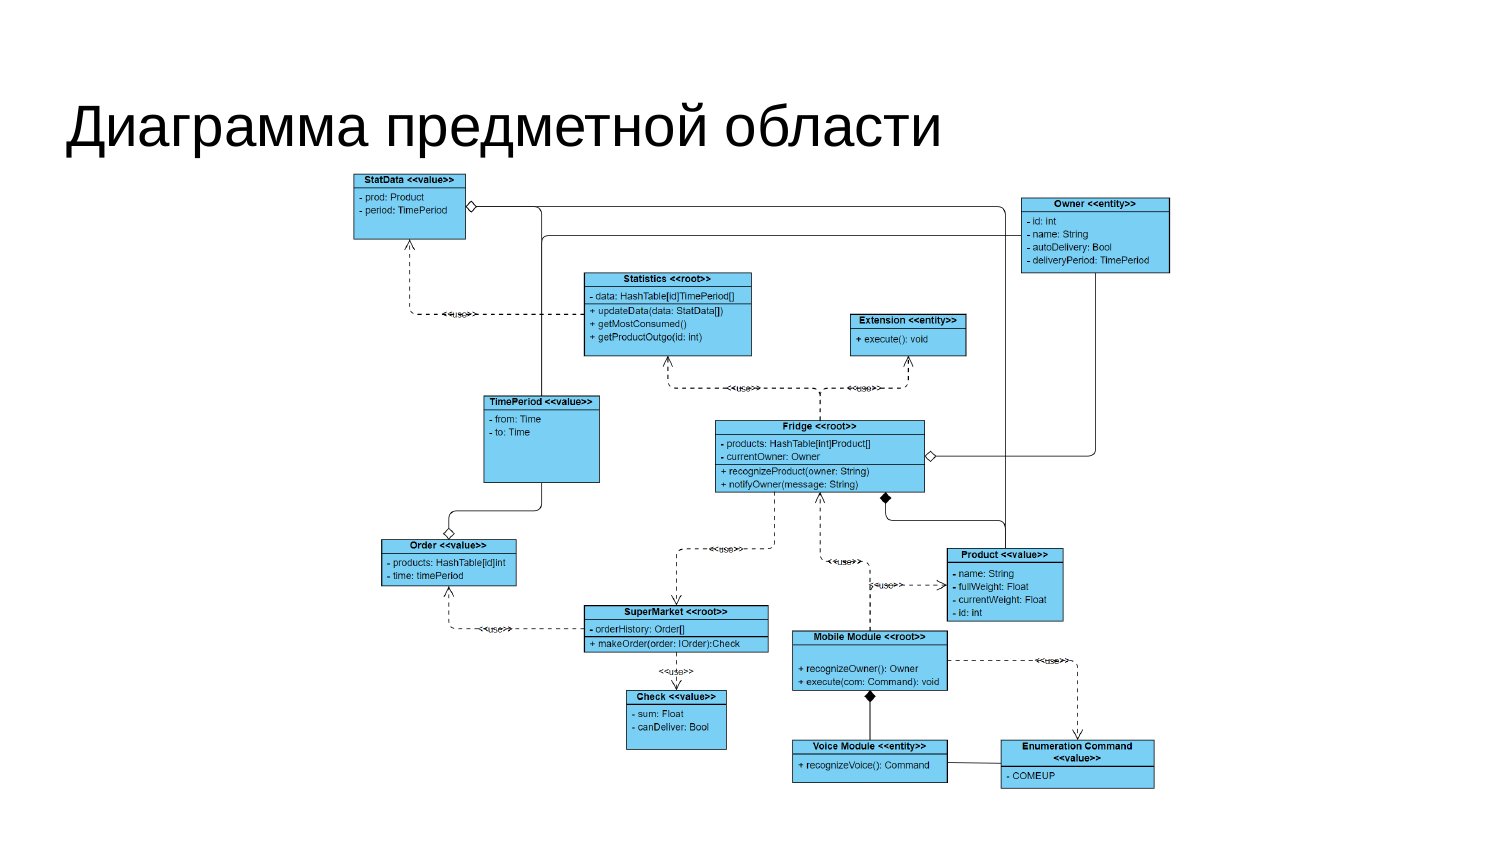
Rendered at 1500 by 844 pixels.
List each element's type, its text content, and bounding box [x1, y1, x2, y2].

title Диаграмма предметной области [51, 72, 1449, 167]
picture [323, 166, 1177, 810]
